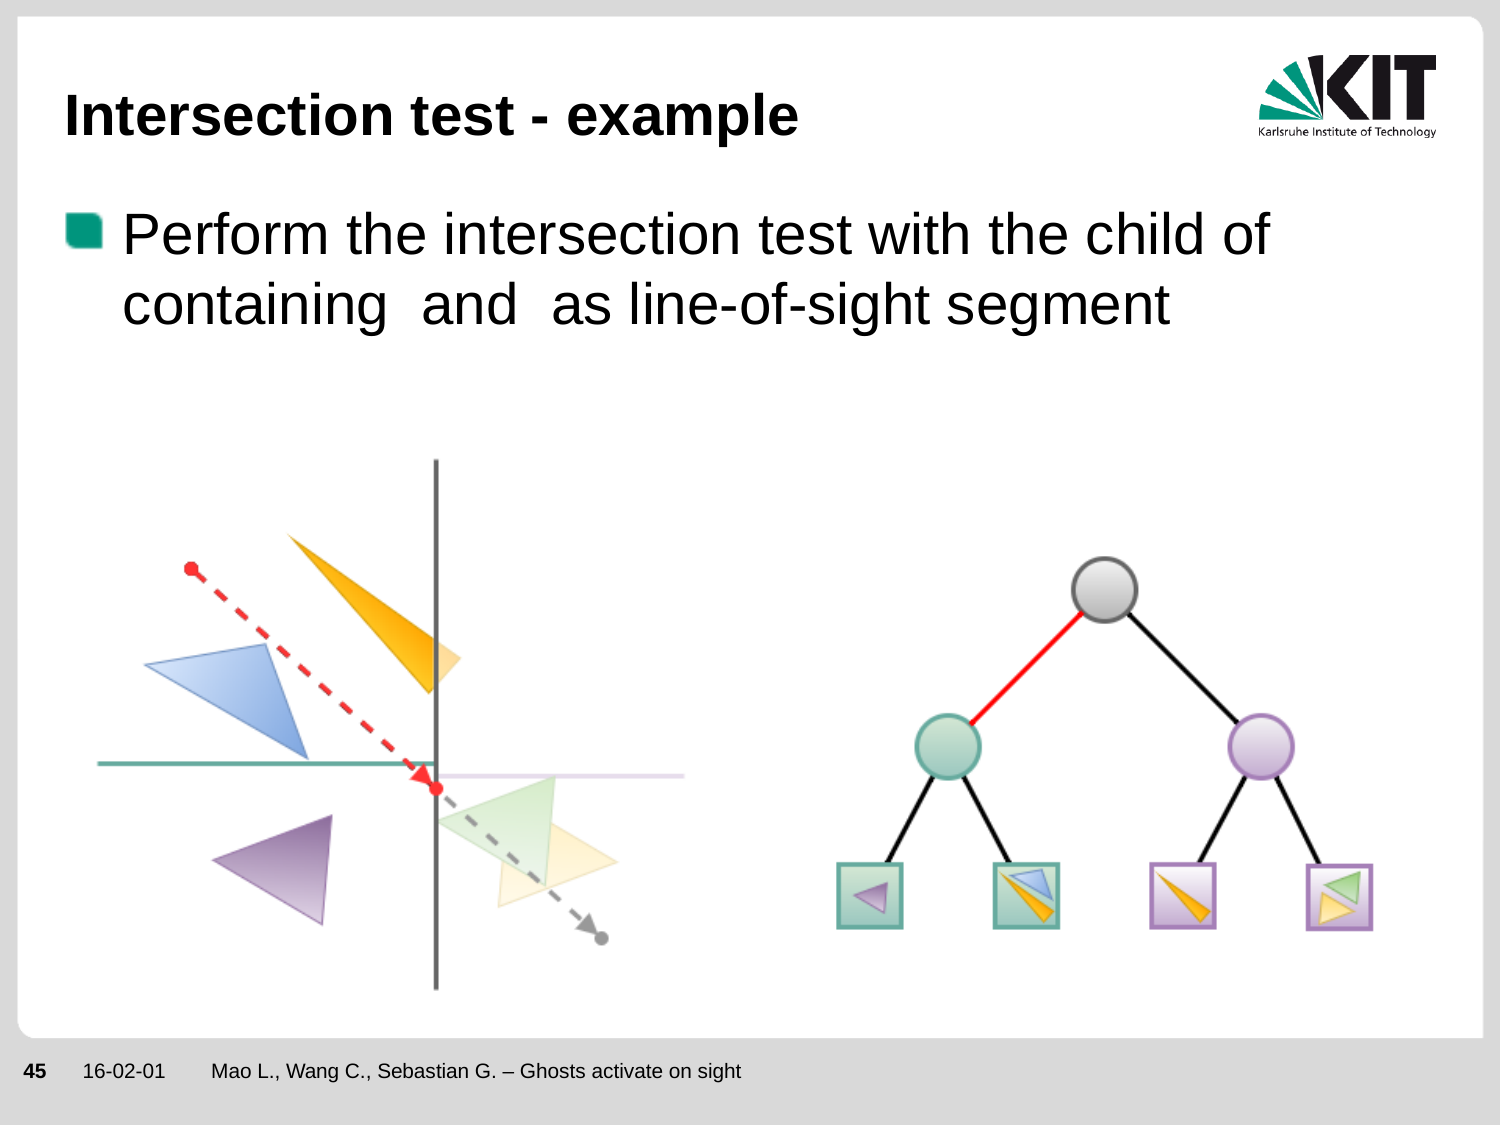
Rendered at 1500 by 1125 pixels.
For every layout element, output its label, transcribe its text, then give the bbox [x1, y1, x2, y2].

title Intersection test - example [63, 54, 1199, 148]
picture [0, 0, 1500, 1125]
footer Mao L., Wang C., Sebastian G. – Ghosts activate on sight [211, 1056, 957, 1117]
